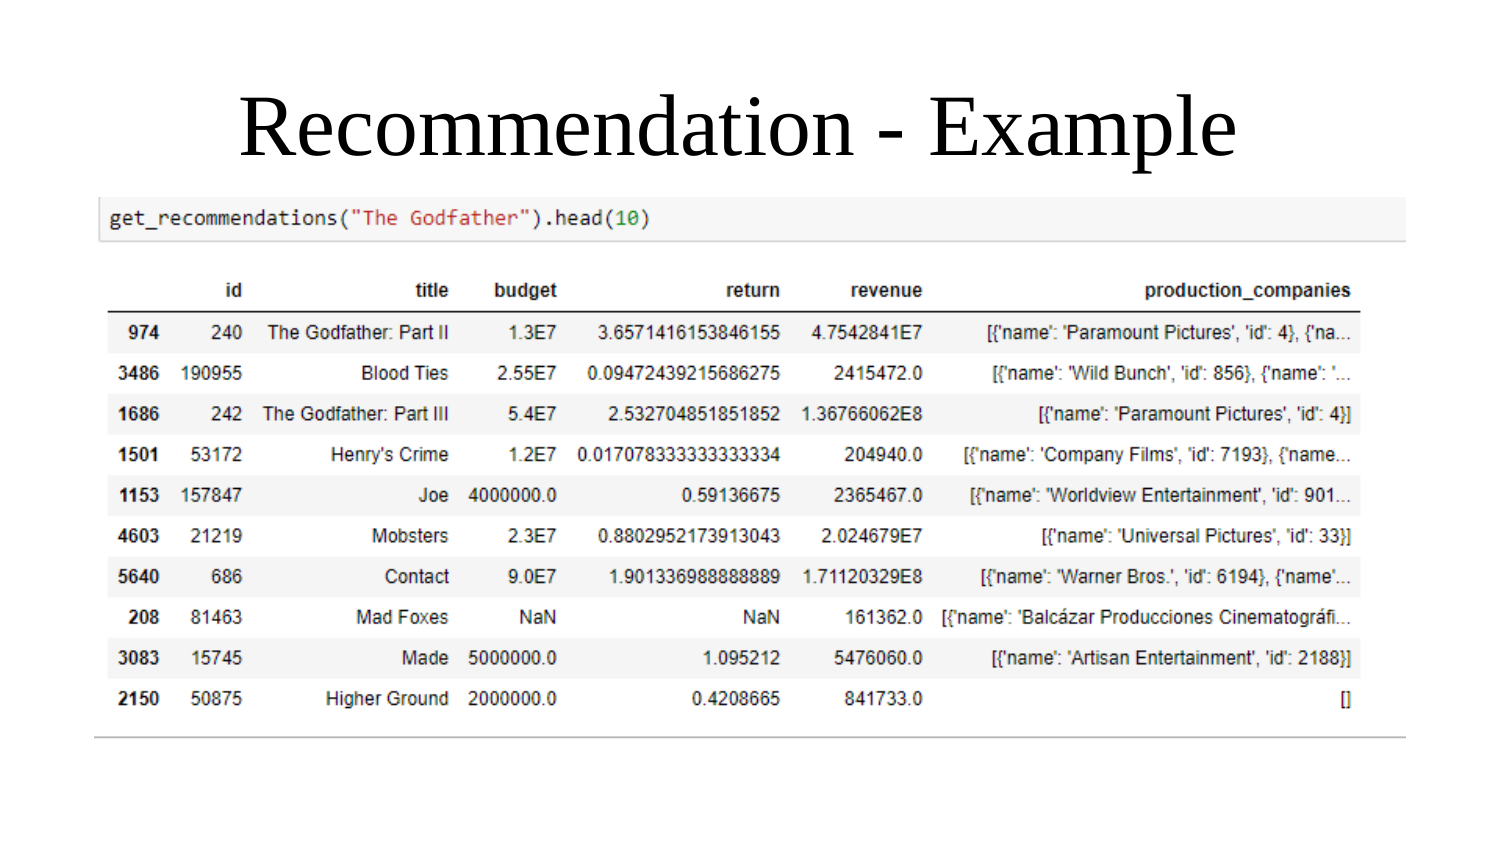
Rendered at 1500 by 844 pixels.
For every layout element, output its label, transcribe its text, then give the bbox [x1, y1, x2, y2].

title Recommendation - Example [51, 51, 1449, 189]
picture [94, 196, 1406, 743]
